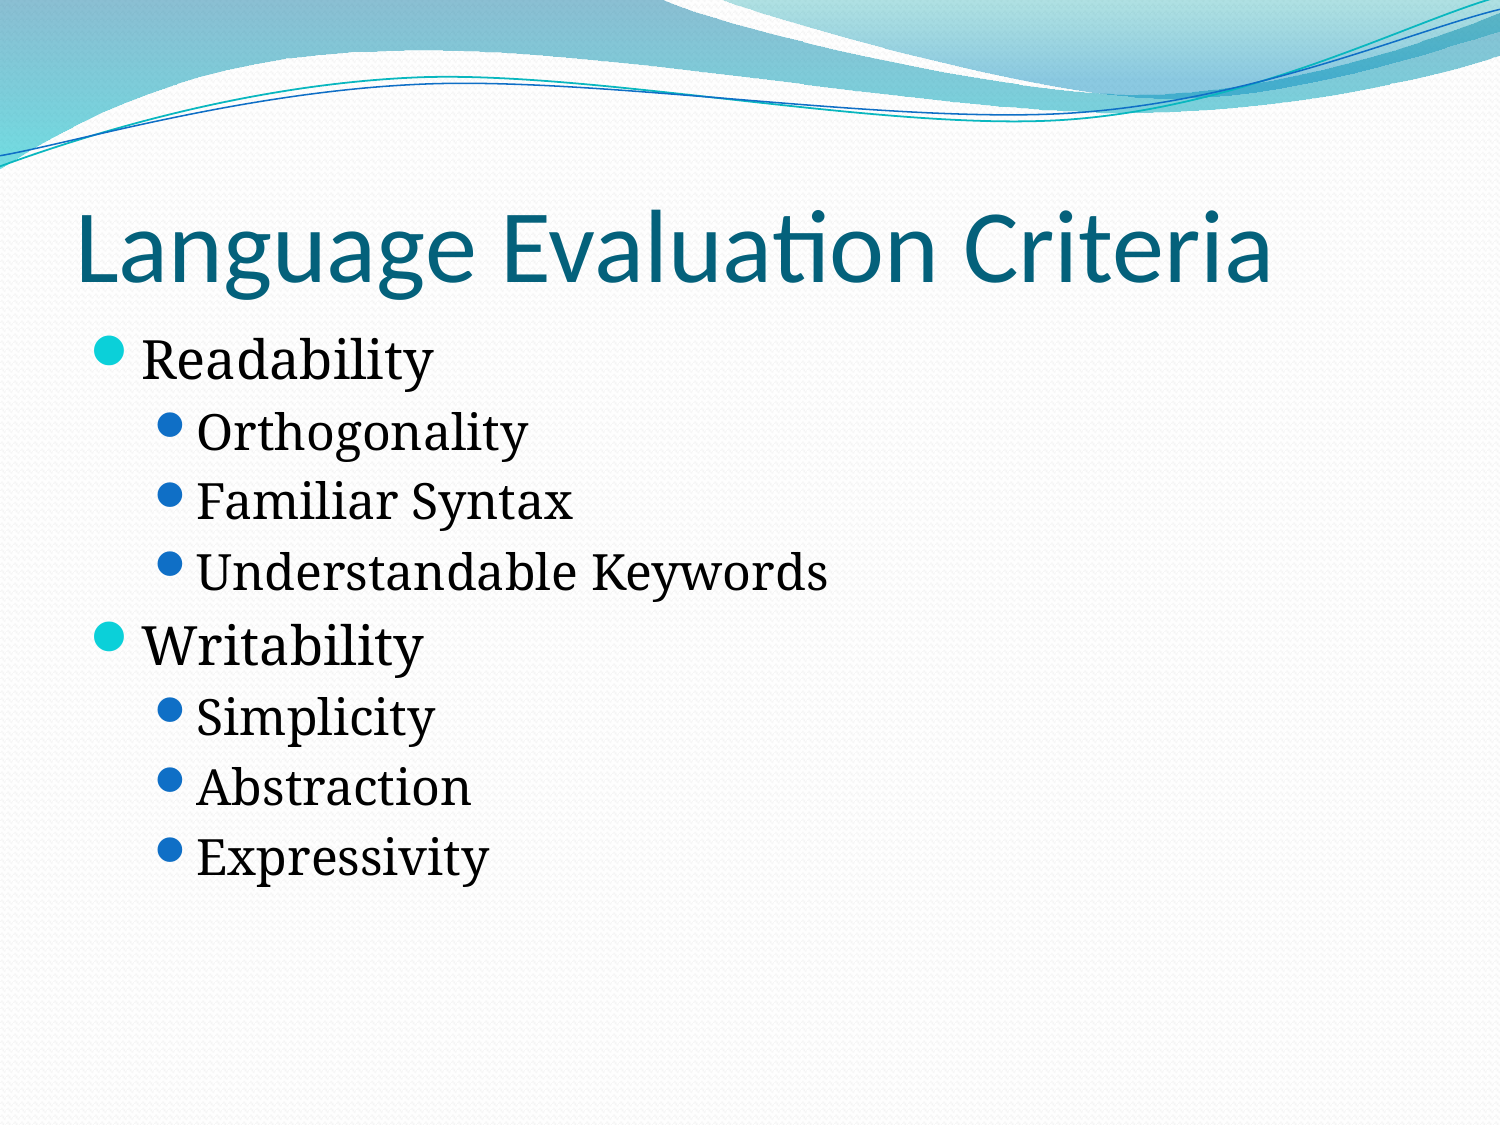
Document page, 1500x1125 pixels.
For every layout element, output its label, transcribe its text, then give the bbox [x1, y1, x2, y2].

title Language Evaluation Criteria [75, 115, 1425, 303]
list Readability Orthogonality Familiar Syntax Understandable Keywords Writability Simplicity Abstraction Expressivity [75, 317, 1425, 1038]
